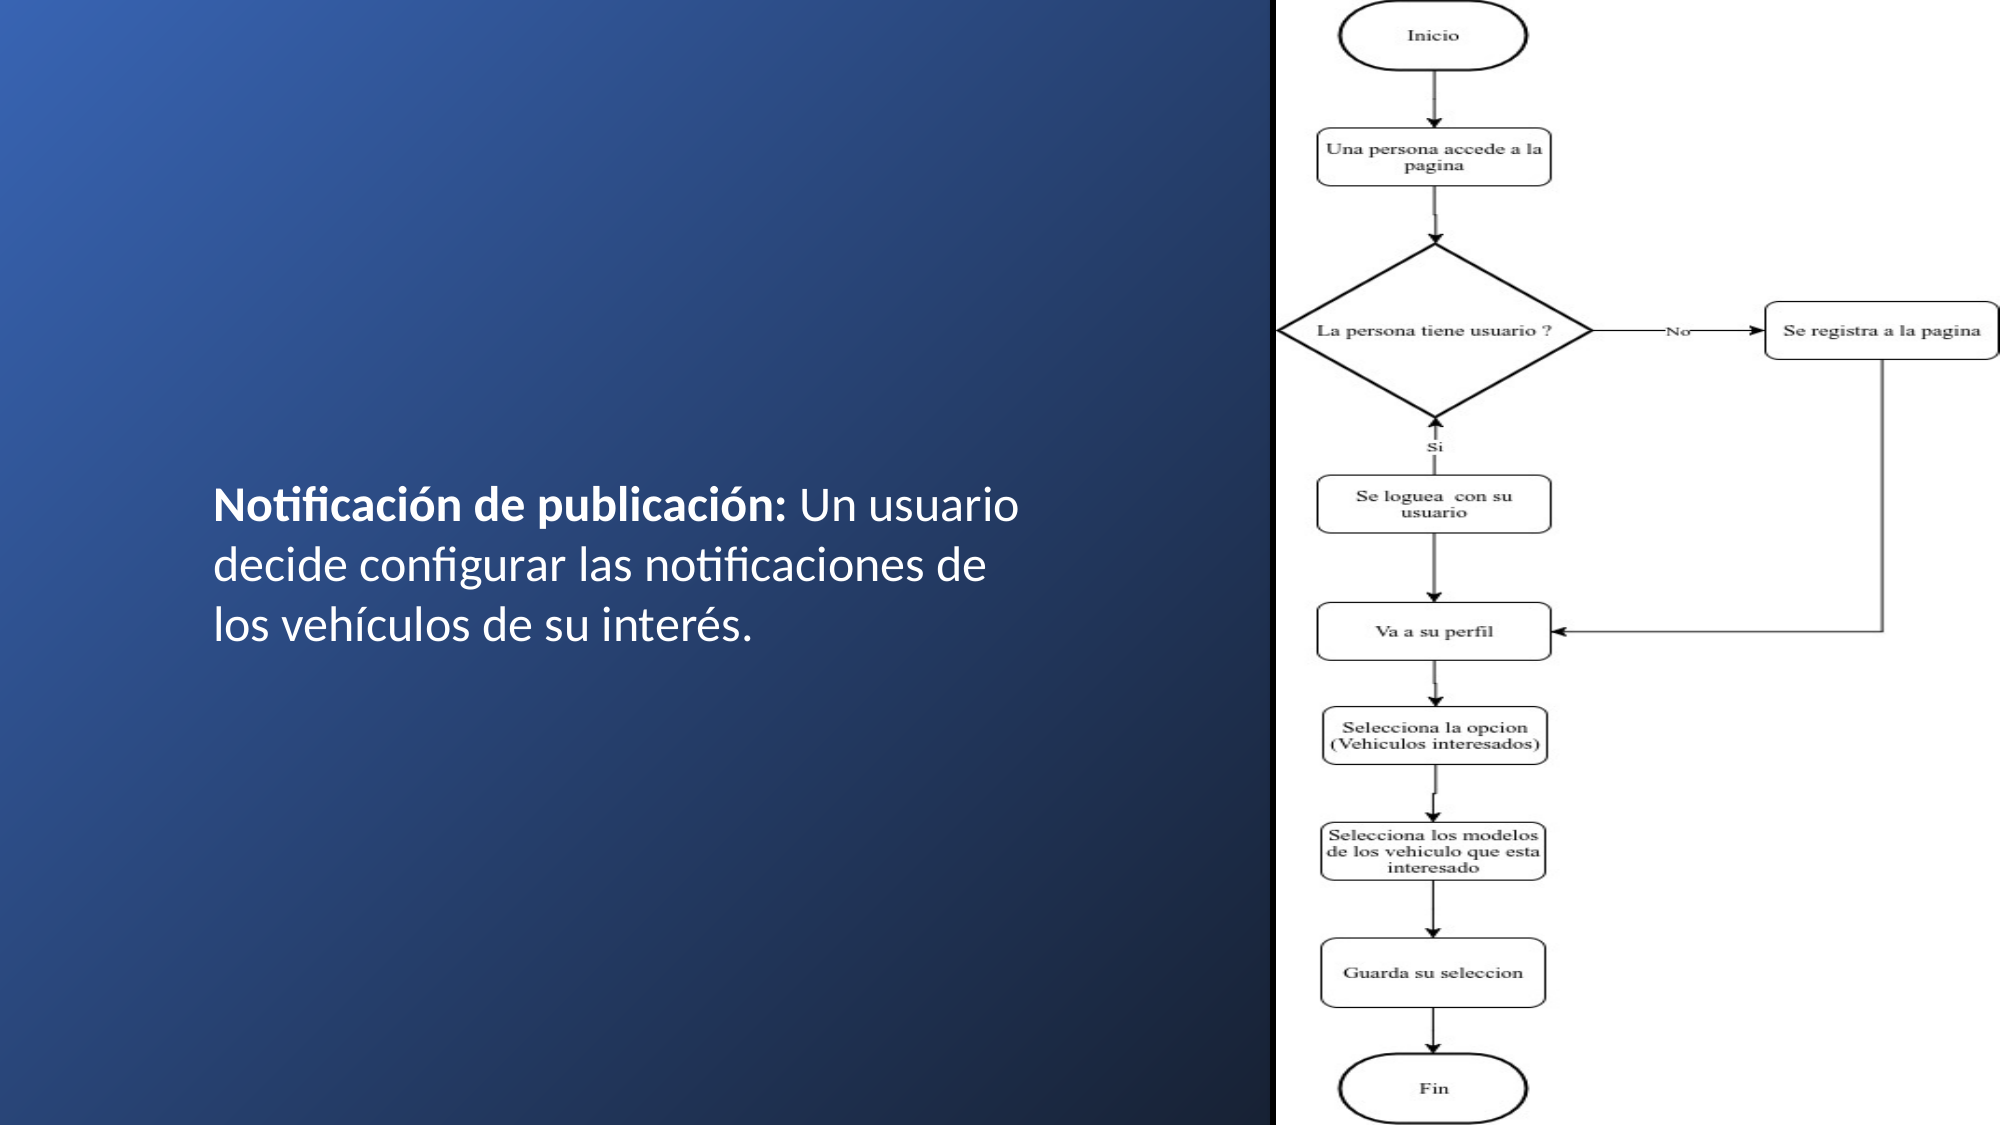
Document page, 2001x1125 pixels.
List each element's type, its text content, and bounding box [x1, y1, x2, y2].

text_box Notificación de publicación: Un usuario decide configurar las notificaciones de los vehículos de su interés. [198, 463, 1038, 659]
picture [1276, 0, 2000, 1125]
